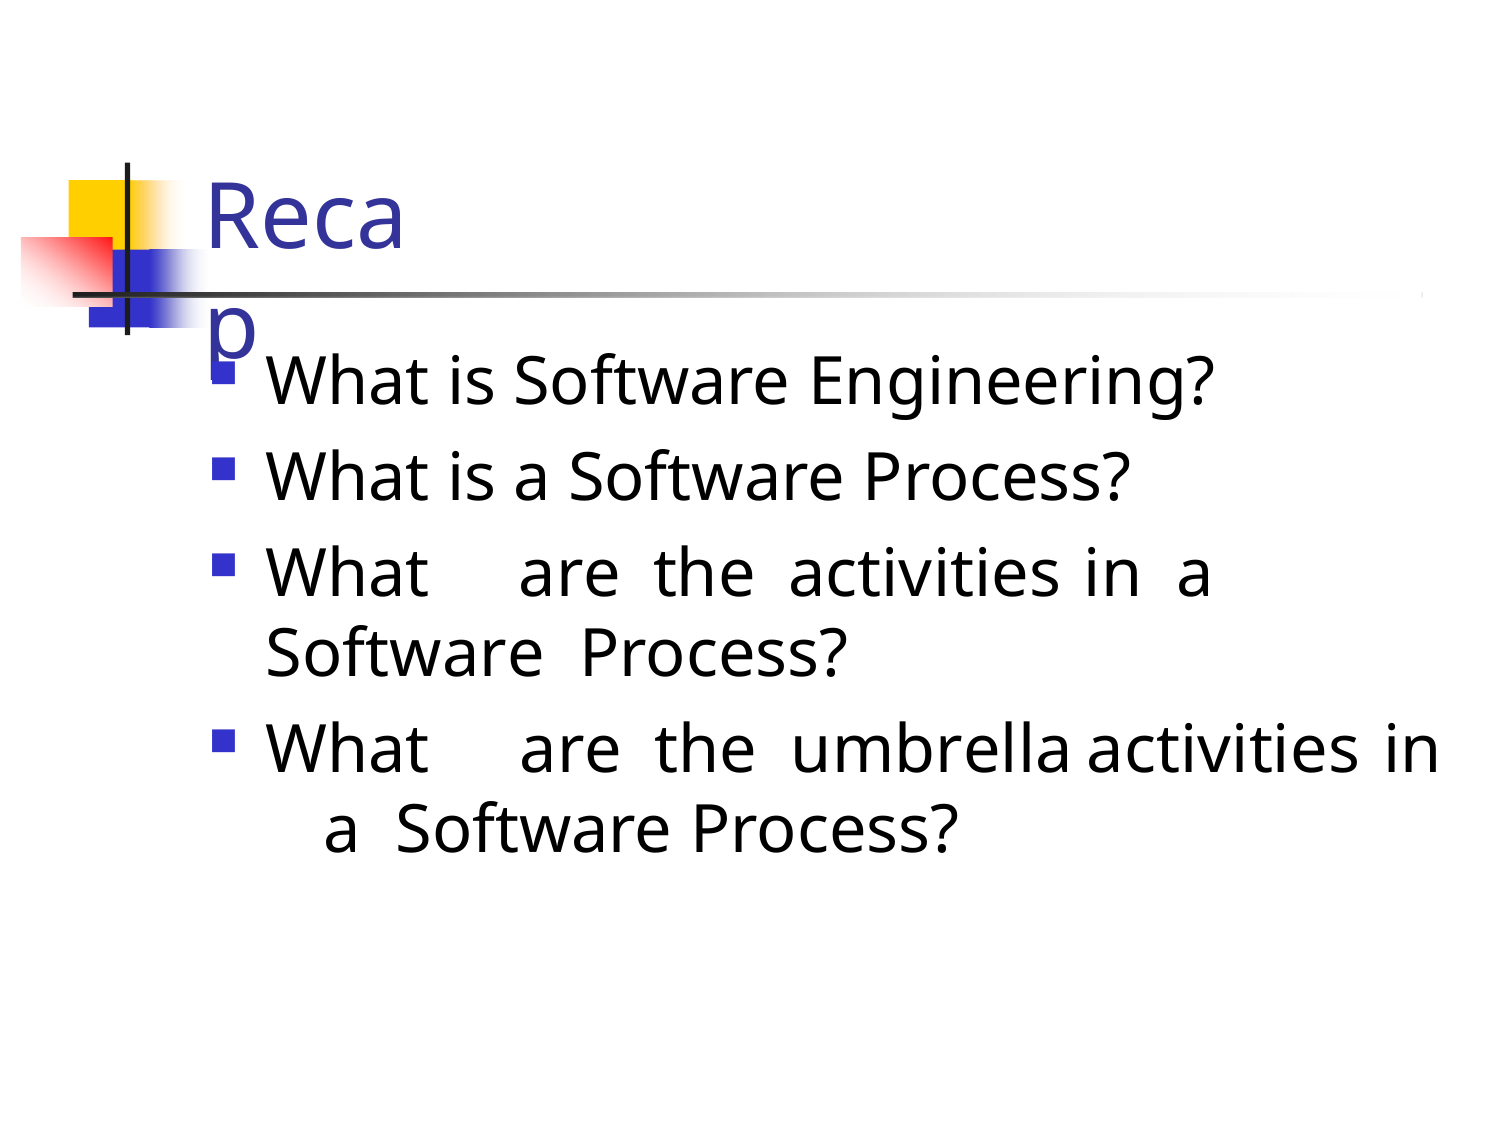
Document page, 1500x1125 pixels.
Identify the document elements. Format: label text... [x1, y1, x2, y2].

picture [20, 180, 201, 328]
title Recap [201, 154, 451, 378]
picture [451, 292, 1423, 298]
text_box What is Software Engineering? What is a Software Process? What are the activities in a Software Process? What are the umbrella activities in a Software Process? [206, 320, 1457, 866]
